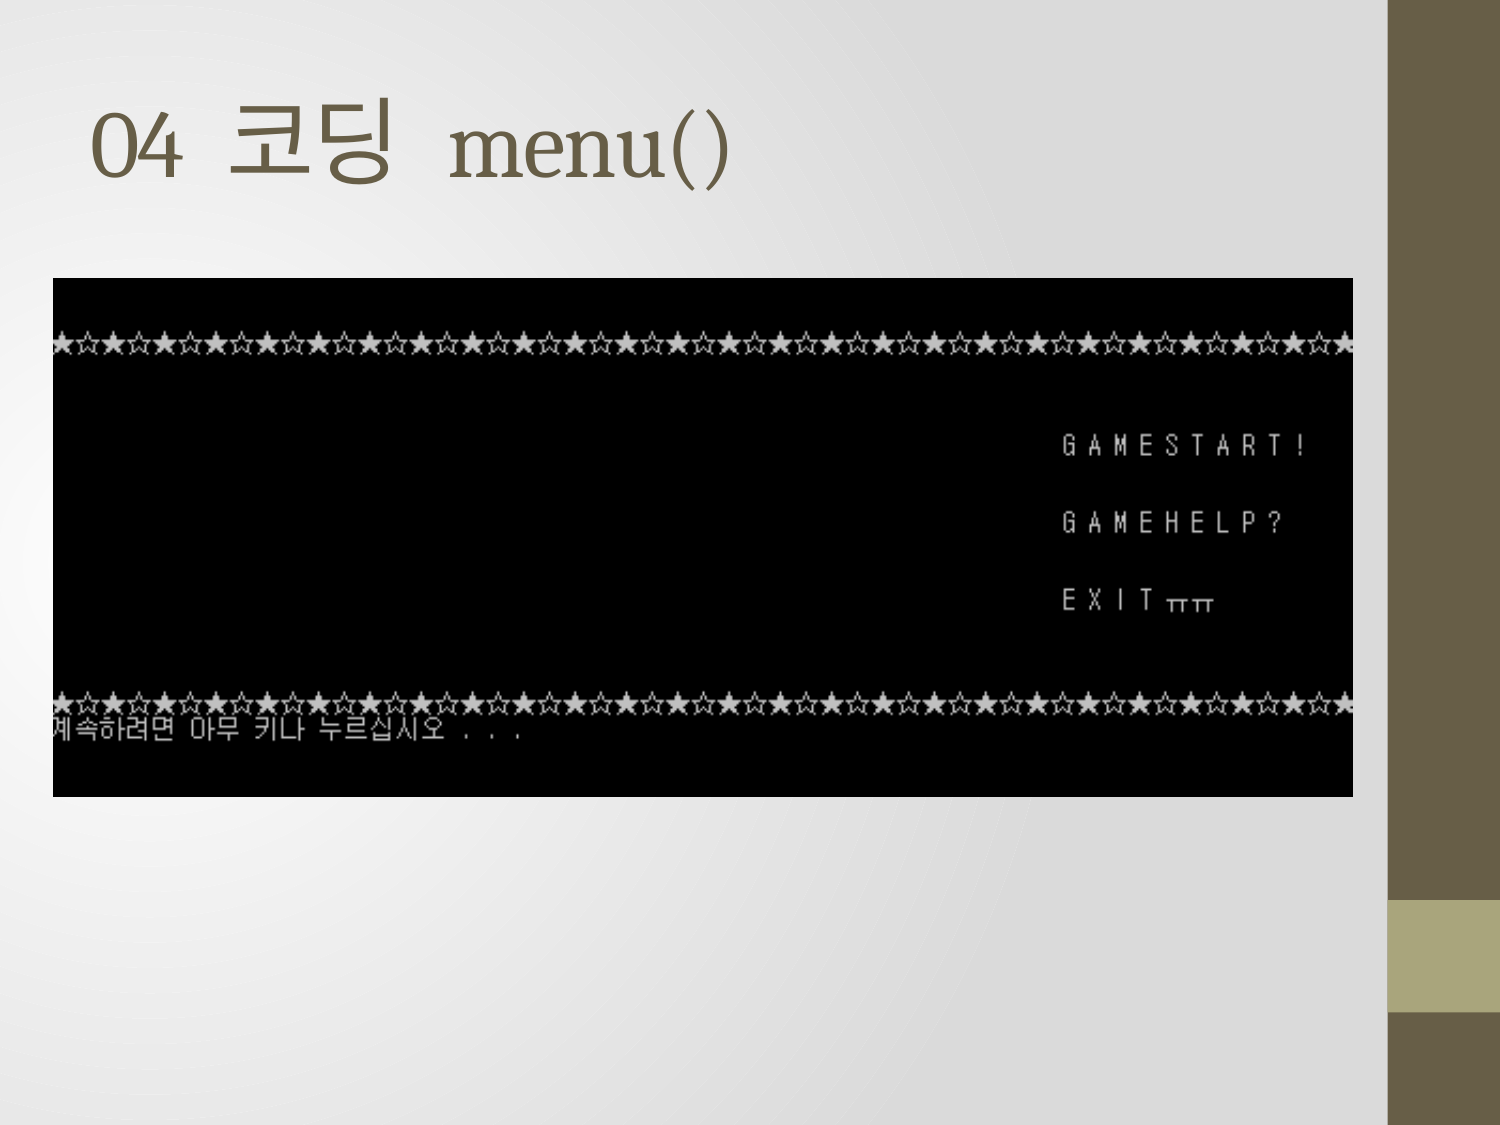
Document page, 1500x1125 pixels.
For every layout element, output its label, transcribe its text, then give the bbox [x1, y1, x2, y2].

title 04 코딩 menu() [75, 45, 1325, 233]
picture [52, 278, 1353, 797]
